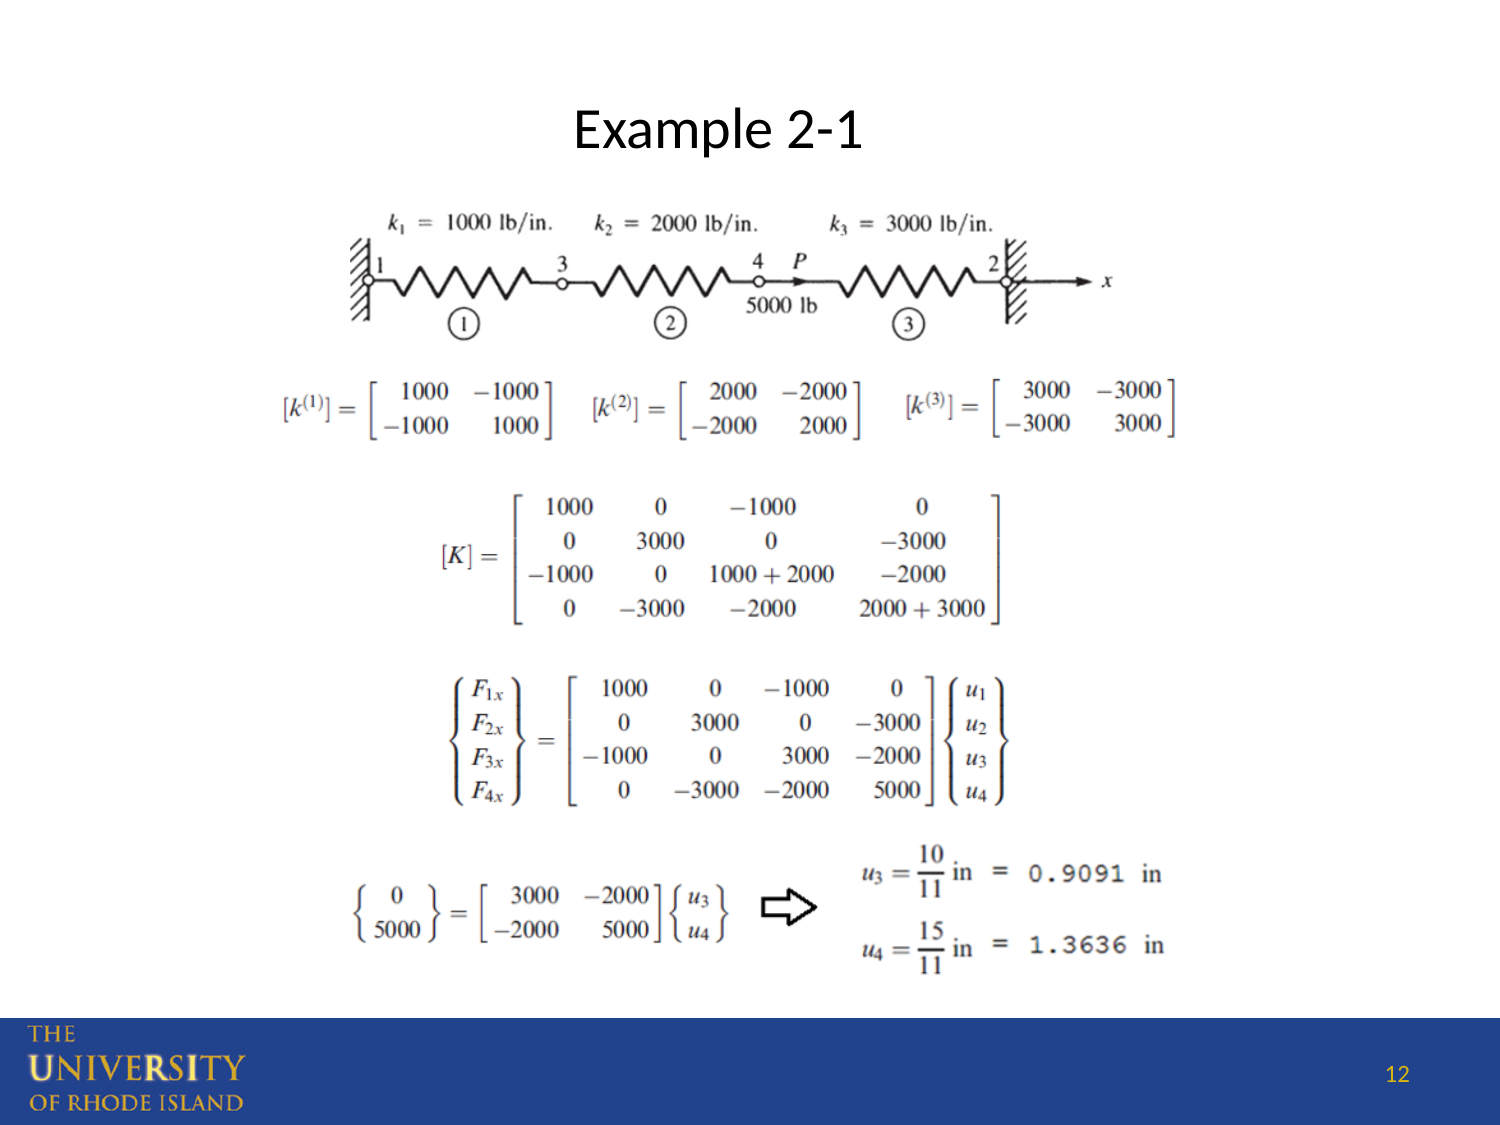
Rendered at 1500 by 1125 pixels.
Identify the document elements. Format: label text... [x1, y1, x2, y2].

text_box Example 2-1 [256, 37, 1182, 213]
picture [268, 212, 1203, 1013]
picture [0, 1018, 1500, 1125]
